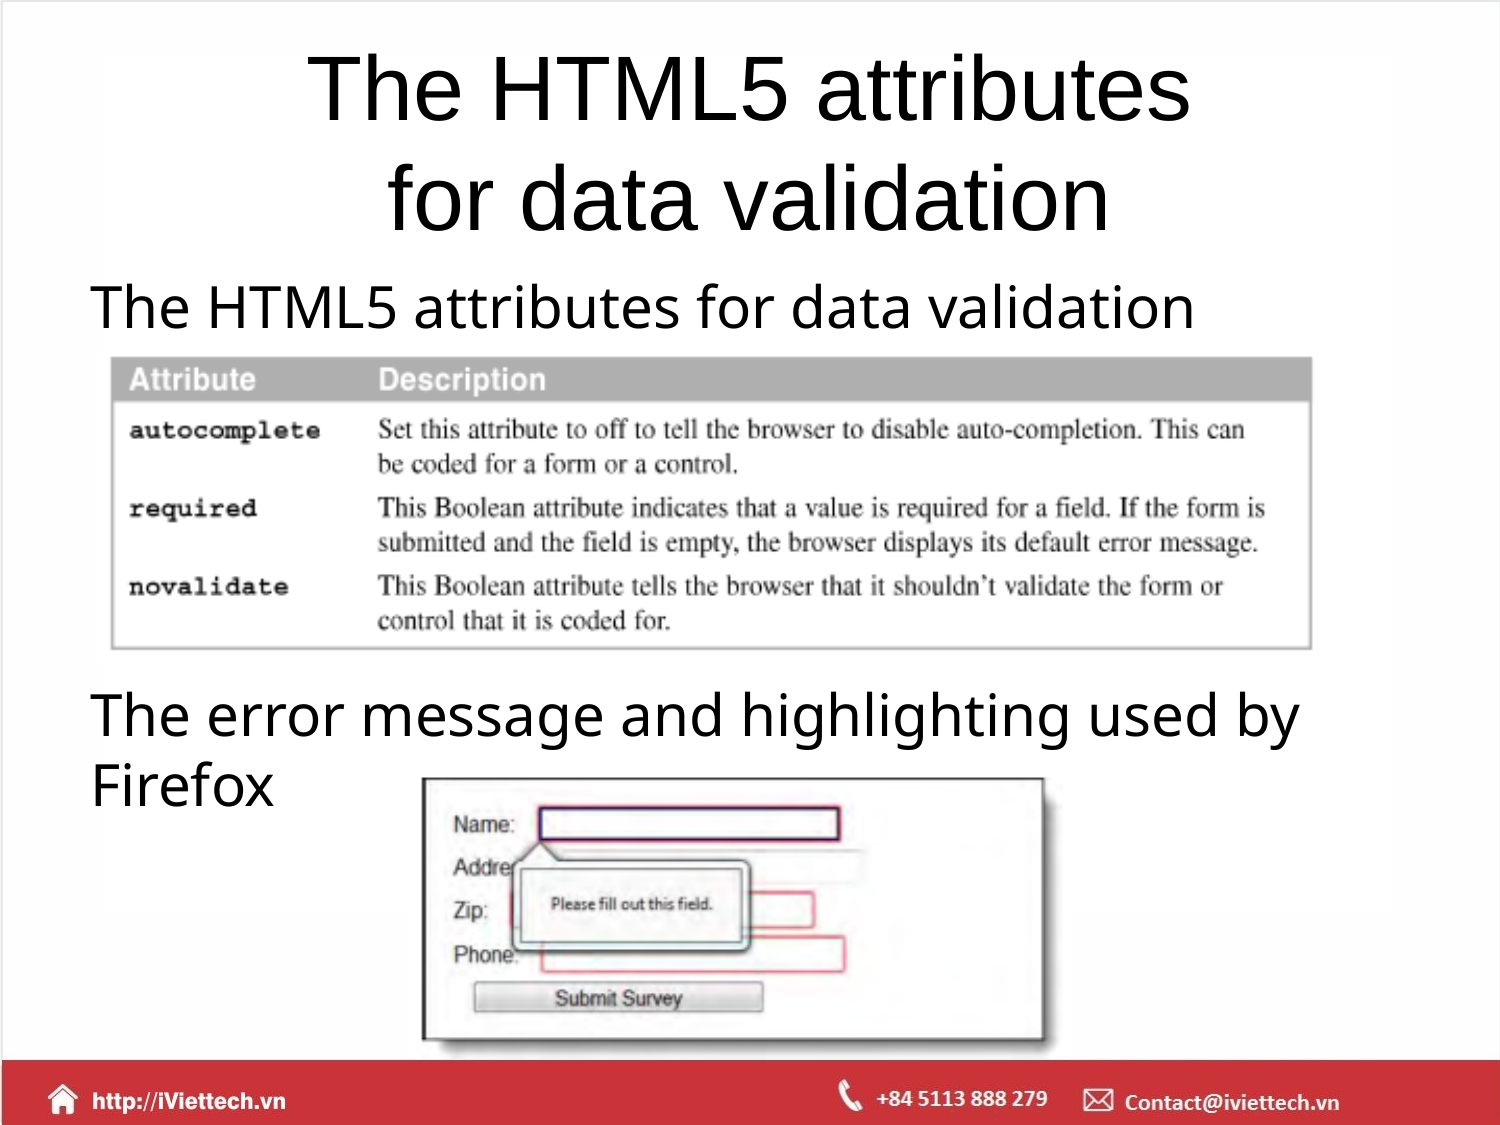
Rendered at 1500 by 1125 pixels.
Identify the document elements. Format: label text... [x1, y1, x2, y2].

title The HTML5 attributes for data validation [237, 44, 1263, 233]
list The HTML5 attributes for data validation The error message and highlighting used by Firefox [74, 262, 1426, 1006]
picture [0, 0, 1500, 1125]
